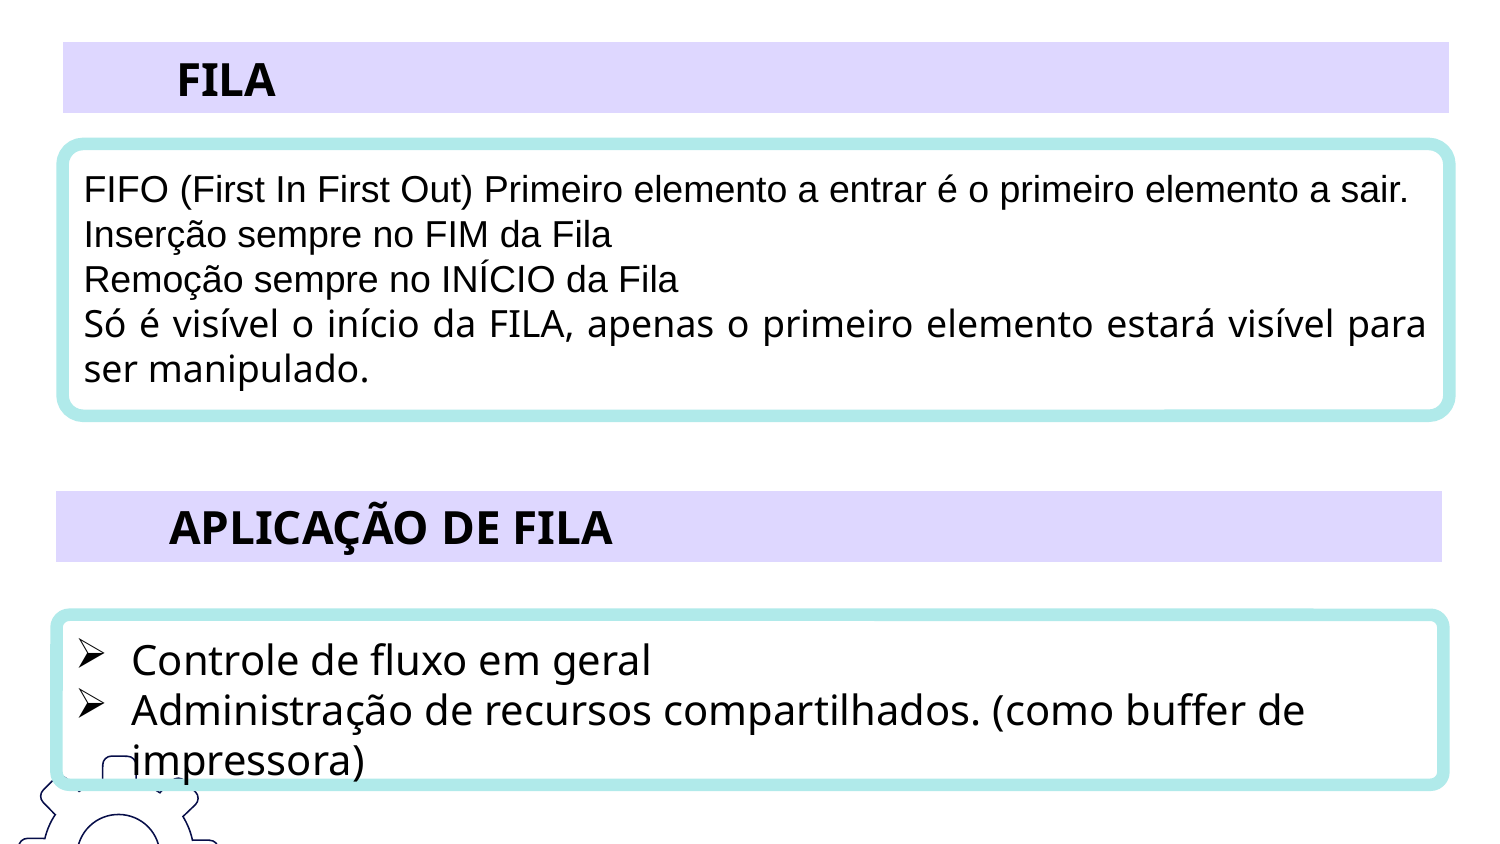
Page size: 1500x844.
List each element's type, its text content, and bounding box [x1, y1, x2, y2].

text_box FIFO (First In First Out) Primeiro elemento a entrar é o primeiro elemento a sair. Inserção sempre no FIM da Fila Remoção sempre no INÍCIO da Fila Só é visível o início da FILA, apenas o primeiro elemento estará visível para ser manipulado. [62, 143, 1450, 416]
text_box FILA [63, 42, 1449, 113]
text_box APLICAÇÃO DE FILA [56, 491, 1442, 562]
text_box Controle de fluxo em geral Administração de recursos compartilhados. (como buffer de impressora) [56, 614, 1444, 785]
